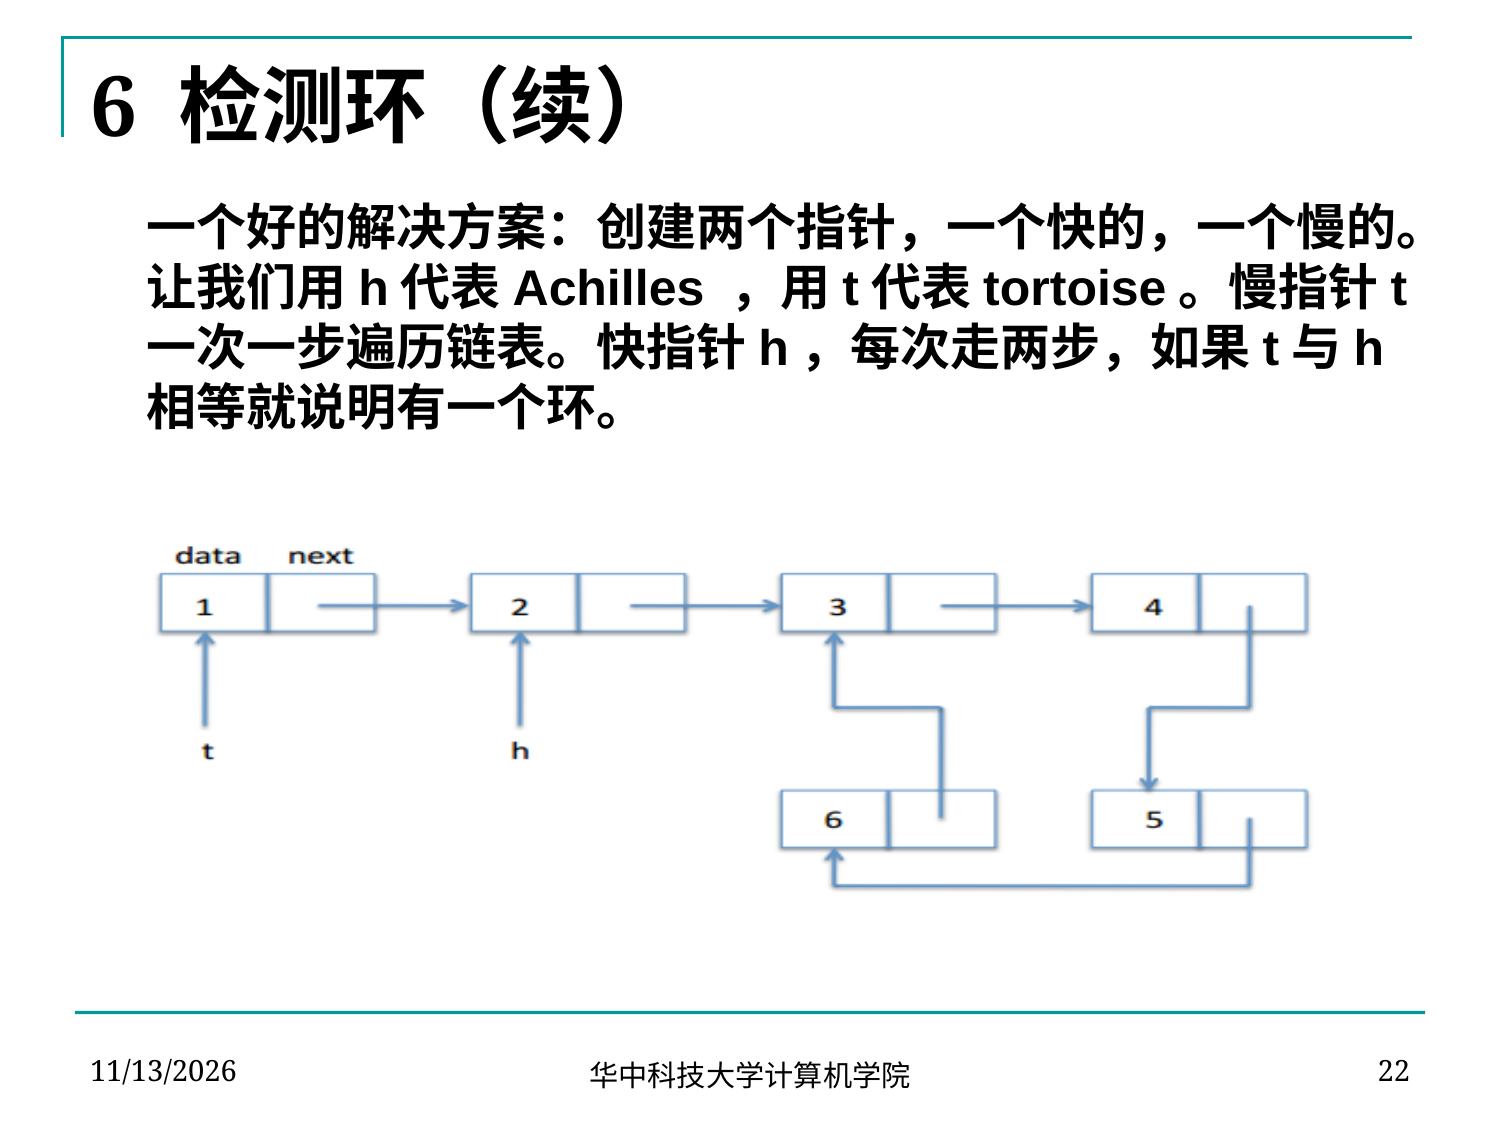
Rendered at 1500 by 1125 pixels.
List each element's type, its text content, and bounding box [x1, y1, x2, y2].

title 6 检测环（续） [75, 45, 1425, 187]
list 一个好的解决方案：创建两个指针，一个快的，一个慢的。让我们用h代表Achilles ，用t代表tortoise。慢指针t一次一步遍历链表。快指针h，每次走两步，如果t与h相等就说明有一个环。 [75, 187, 1425, 463]
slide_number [75, 1024, 425, 1100]
footer 华中科技大学计算机学院 [512, 1025, 988, 1100]
slide_number 22 [1074, 1024, 1425, 1100]
picture [112, 517, 1388, 925]
